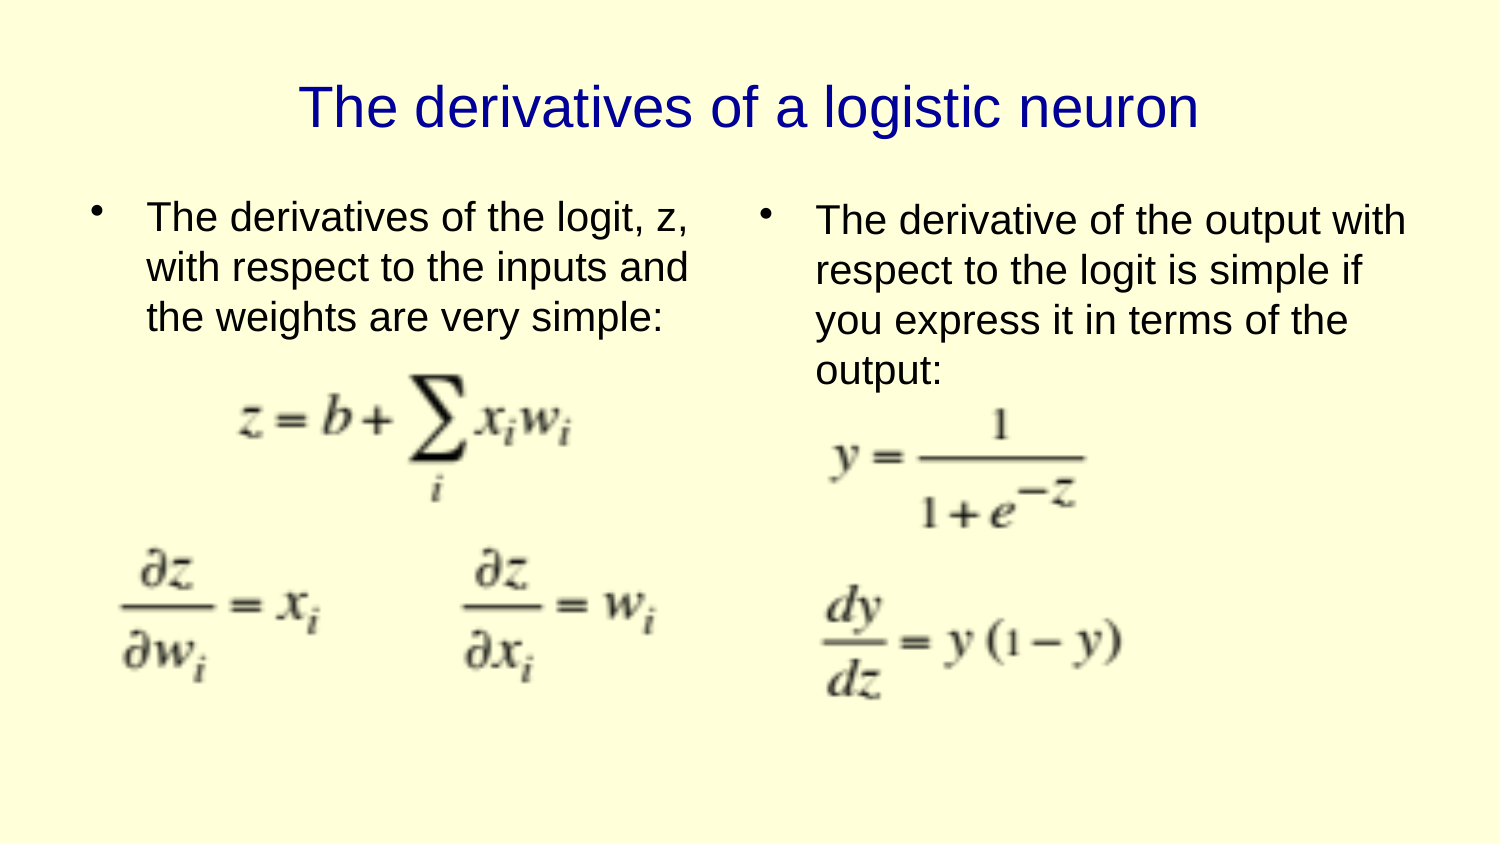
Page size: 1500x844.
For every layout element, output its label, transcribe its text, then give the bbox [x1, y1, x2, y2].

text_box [112, 528, 325, 688]
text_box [822, 386, 1093, 533]
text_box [453, 528, 662, 688]
list The derivative of the output with respect to the logit is simple if you express it in terms of the output: [744, 185, 1447, 446]
title The derivatives of a logistic neuron [75, 33, 1425, 175]
list The derivatives of the logit, z, with respect to the inputs and the weights are very simple: [75, 182, 738, 470]
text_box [814, 569, 1129, 708]
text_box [229, 364, 580, 511]
